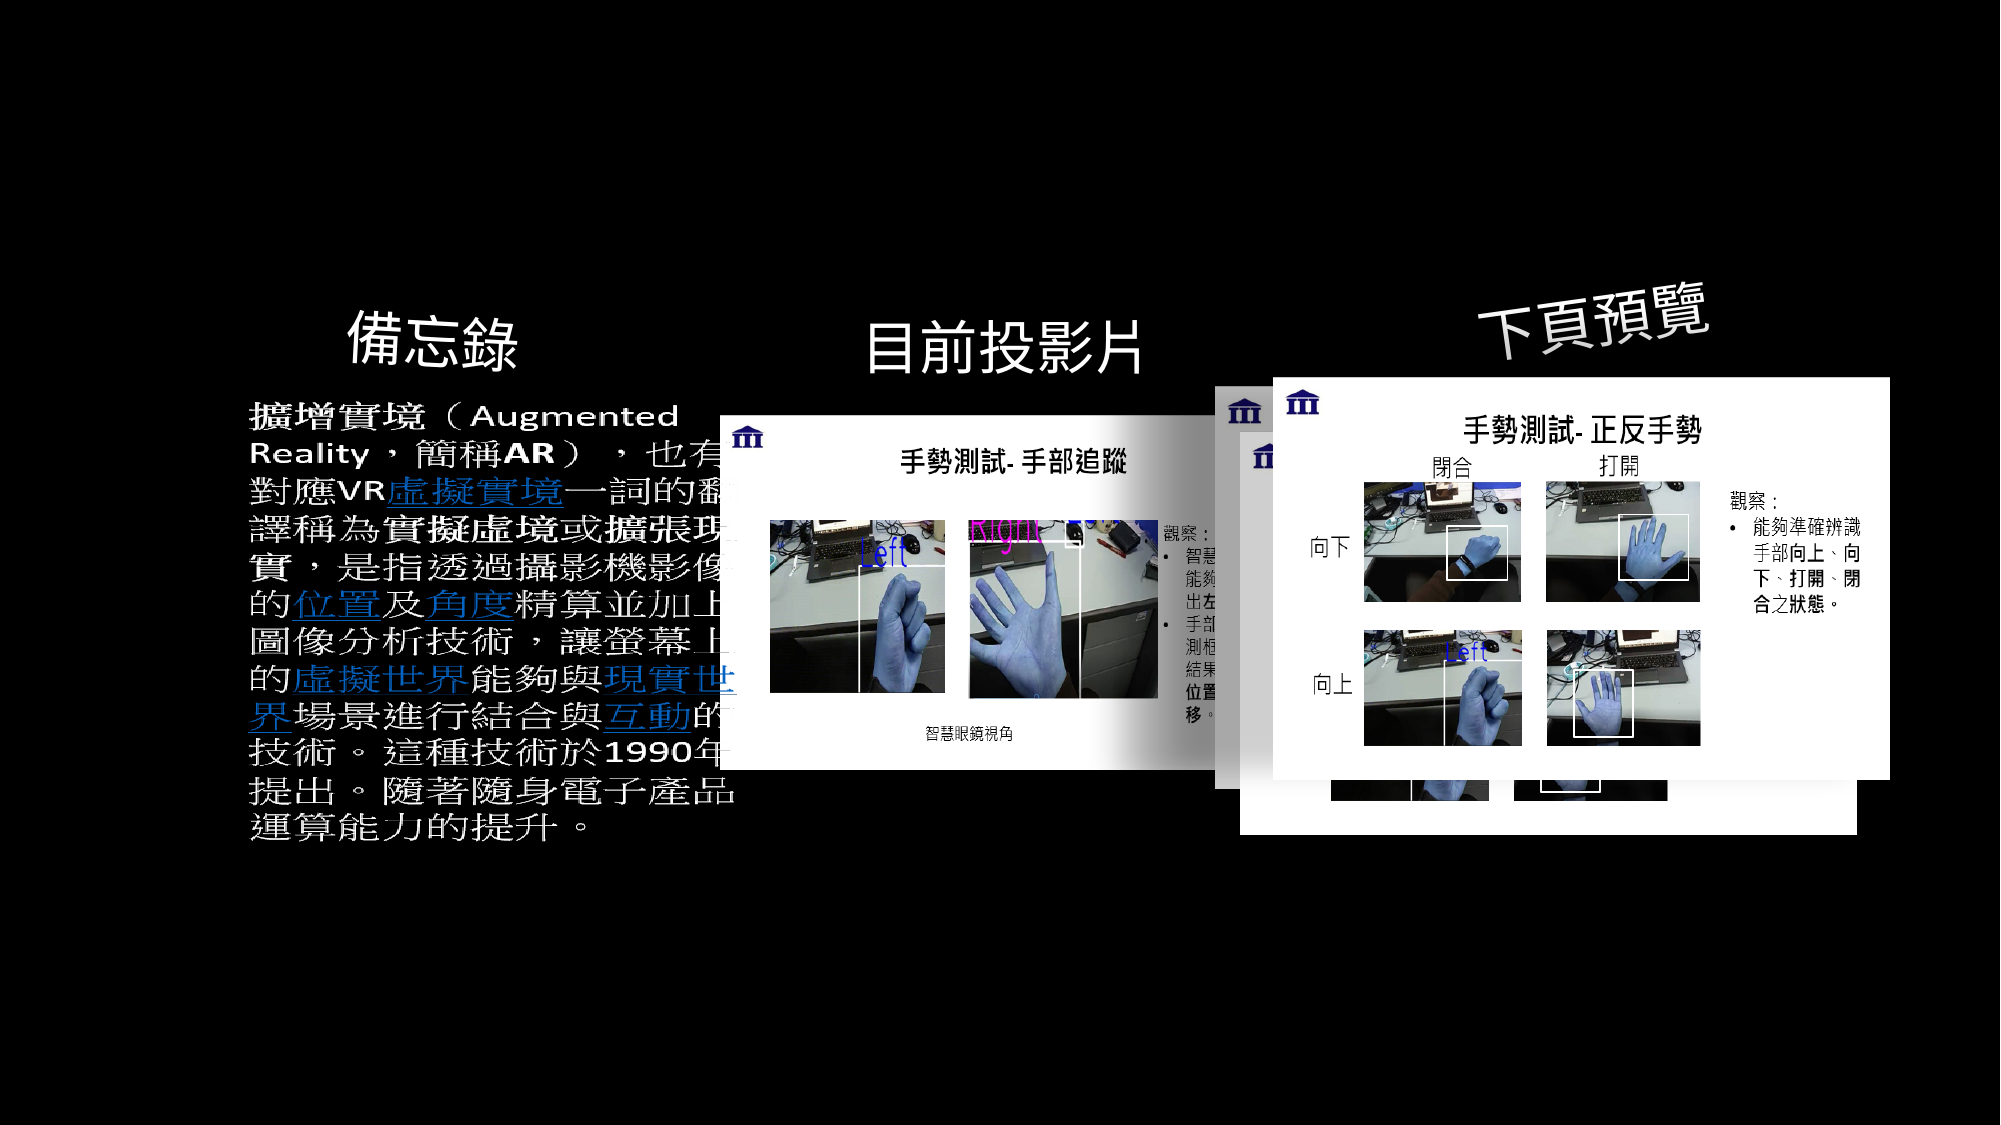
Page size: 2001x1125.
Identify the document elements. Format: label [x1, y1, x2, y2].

text_box [0, 0, 2000, 1125]
